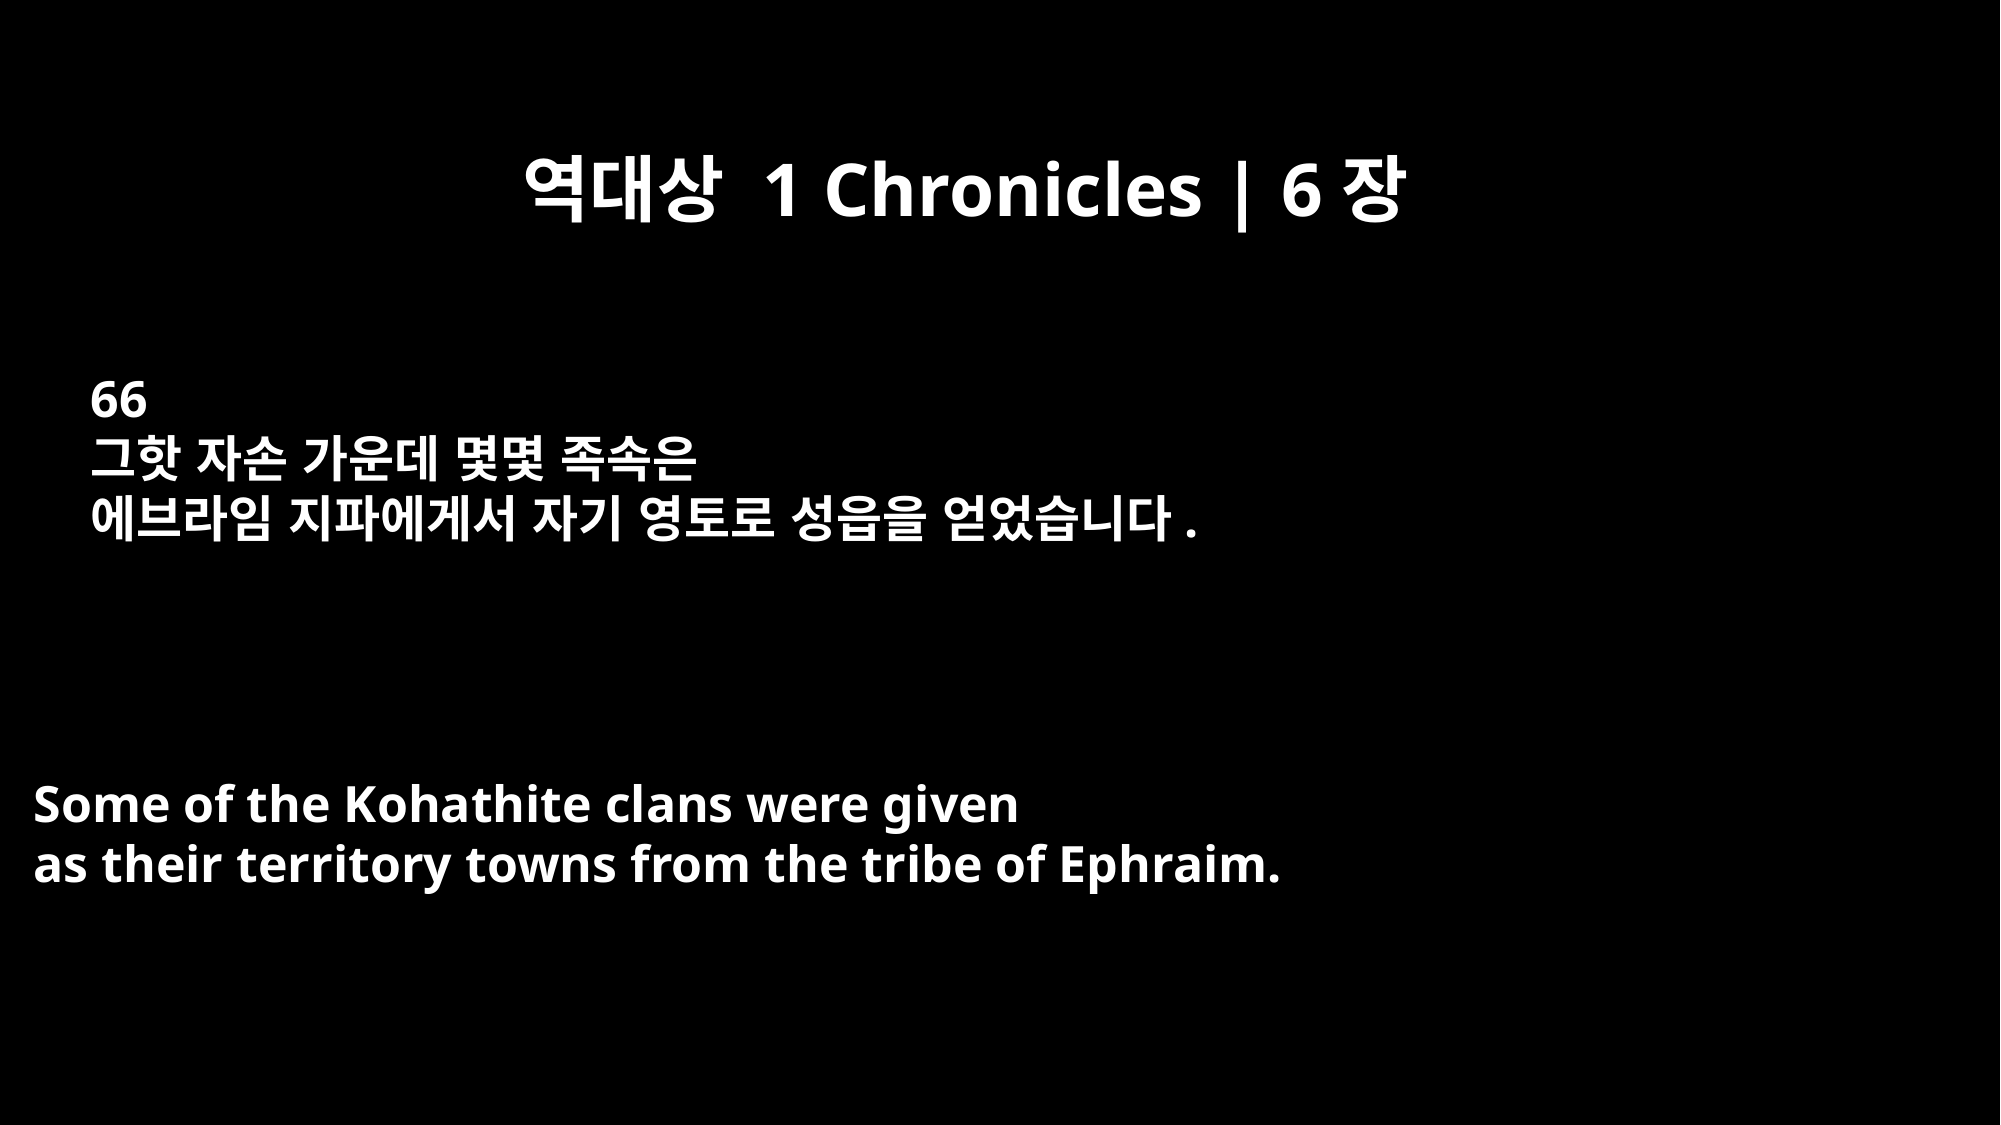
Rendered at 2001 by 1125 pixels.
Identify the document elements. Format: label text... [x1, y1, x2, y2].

text_box 66 그핫 자손 가운데 몇몇 족속은 에브라임 지파에게서 자기 영토로 성읍을 얻었습니다. [75, 359, 1214, 555]
text_box 역대상 1 Chronicles | 6장 [507, 136, 1424, 239]
text_box Some of the Kohathite clans were given as their territory towns from the tribe of Ephraim. [19, 764, 1297, 900]
